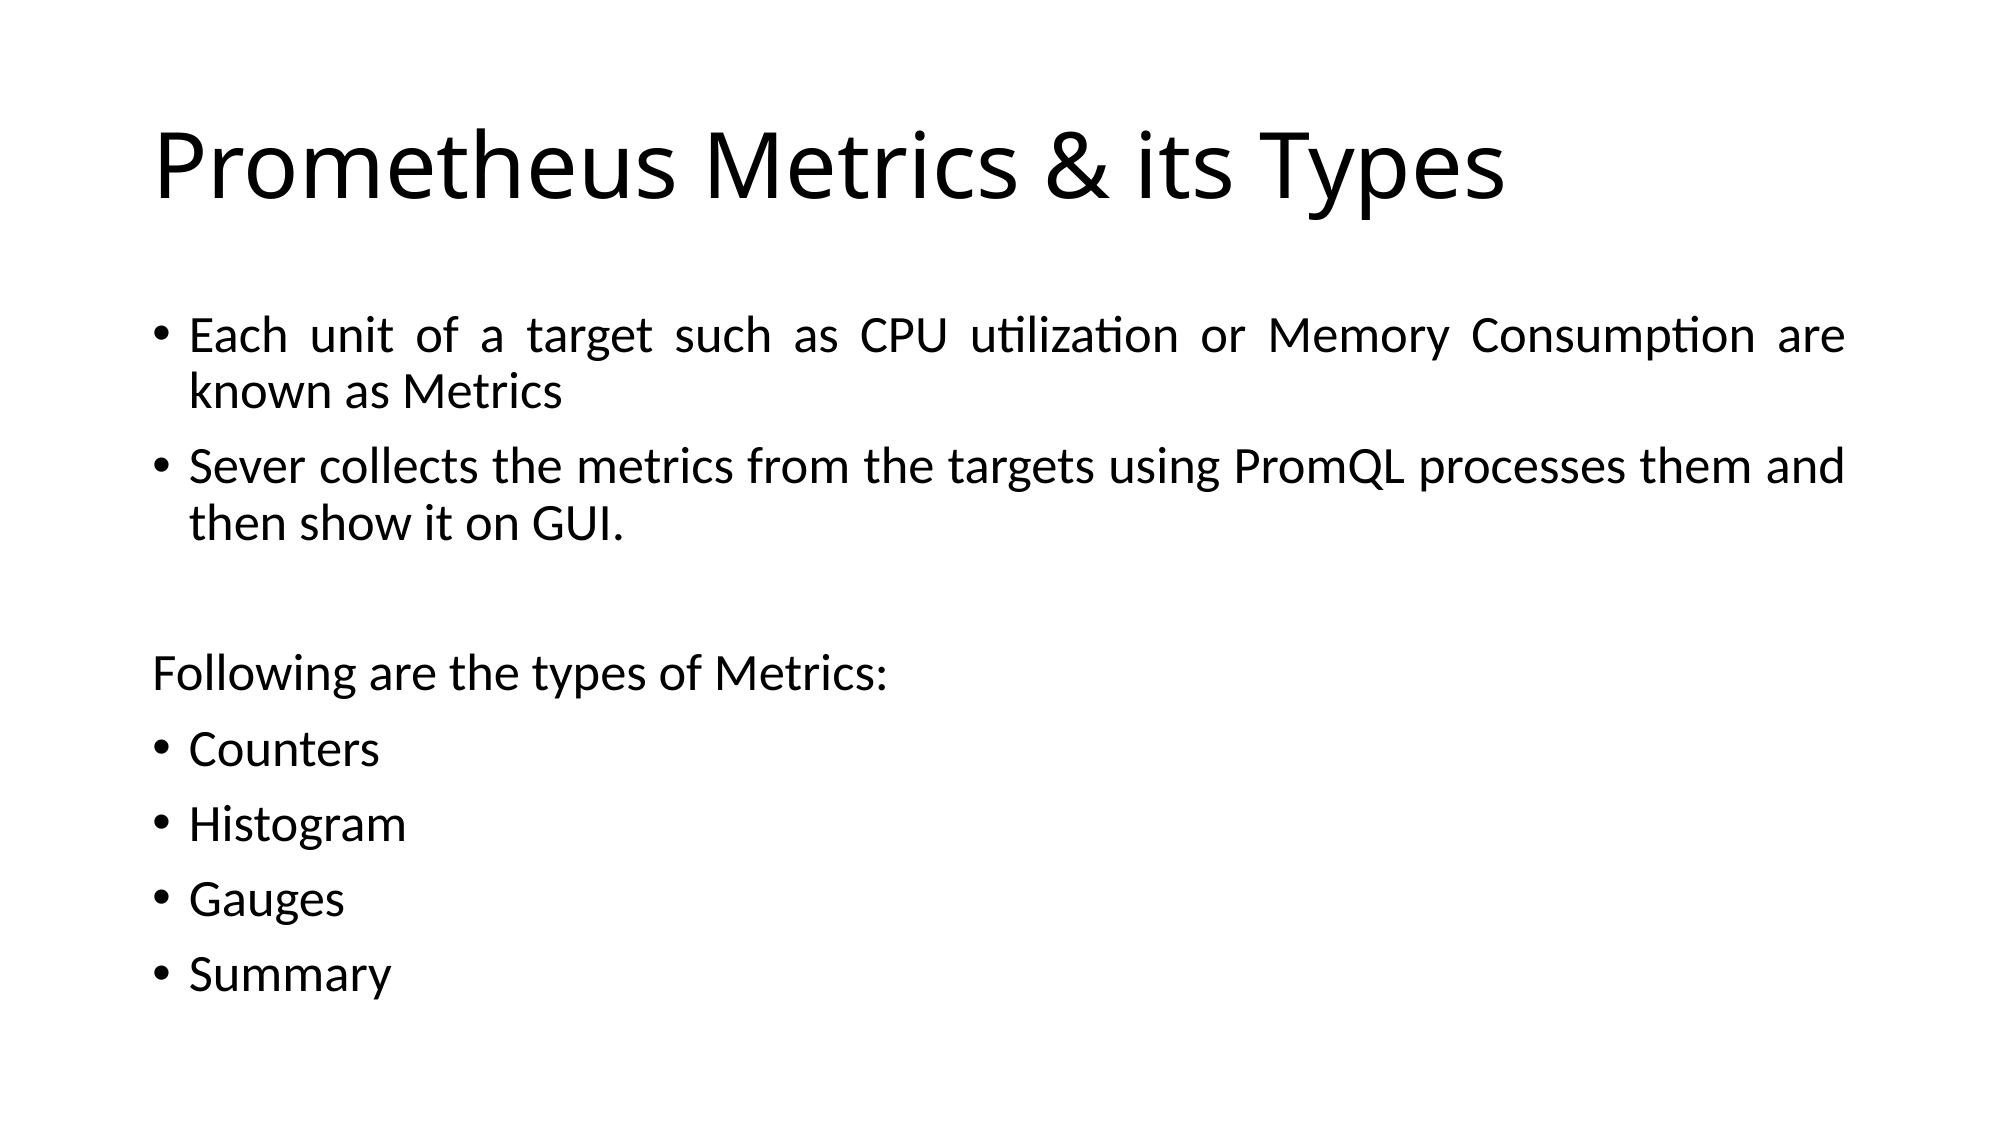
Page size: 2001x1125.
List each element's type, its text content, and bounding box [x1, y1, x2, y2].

title Prometheus Metrics & its Types [137, 59, 1863, 278]
list Each unit of a target such as CPU utilization or Memory Consumption are known as Metrics Sever collects the metrics from the targets using PromQL processes them and then show it on GUI. Following are the types of Metrics: Counters Histogram Gauges Summary [137, 299, 1863, 1014]
